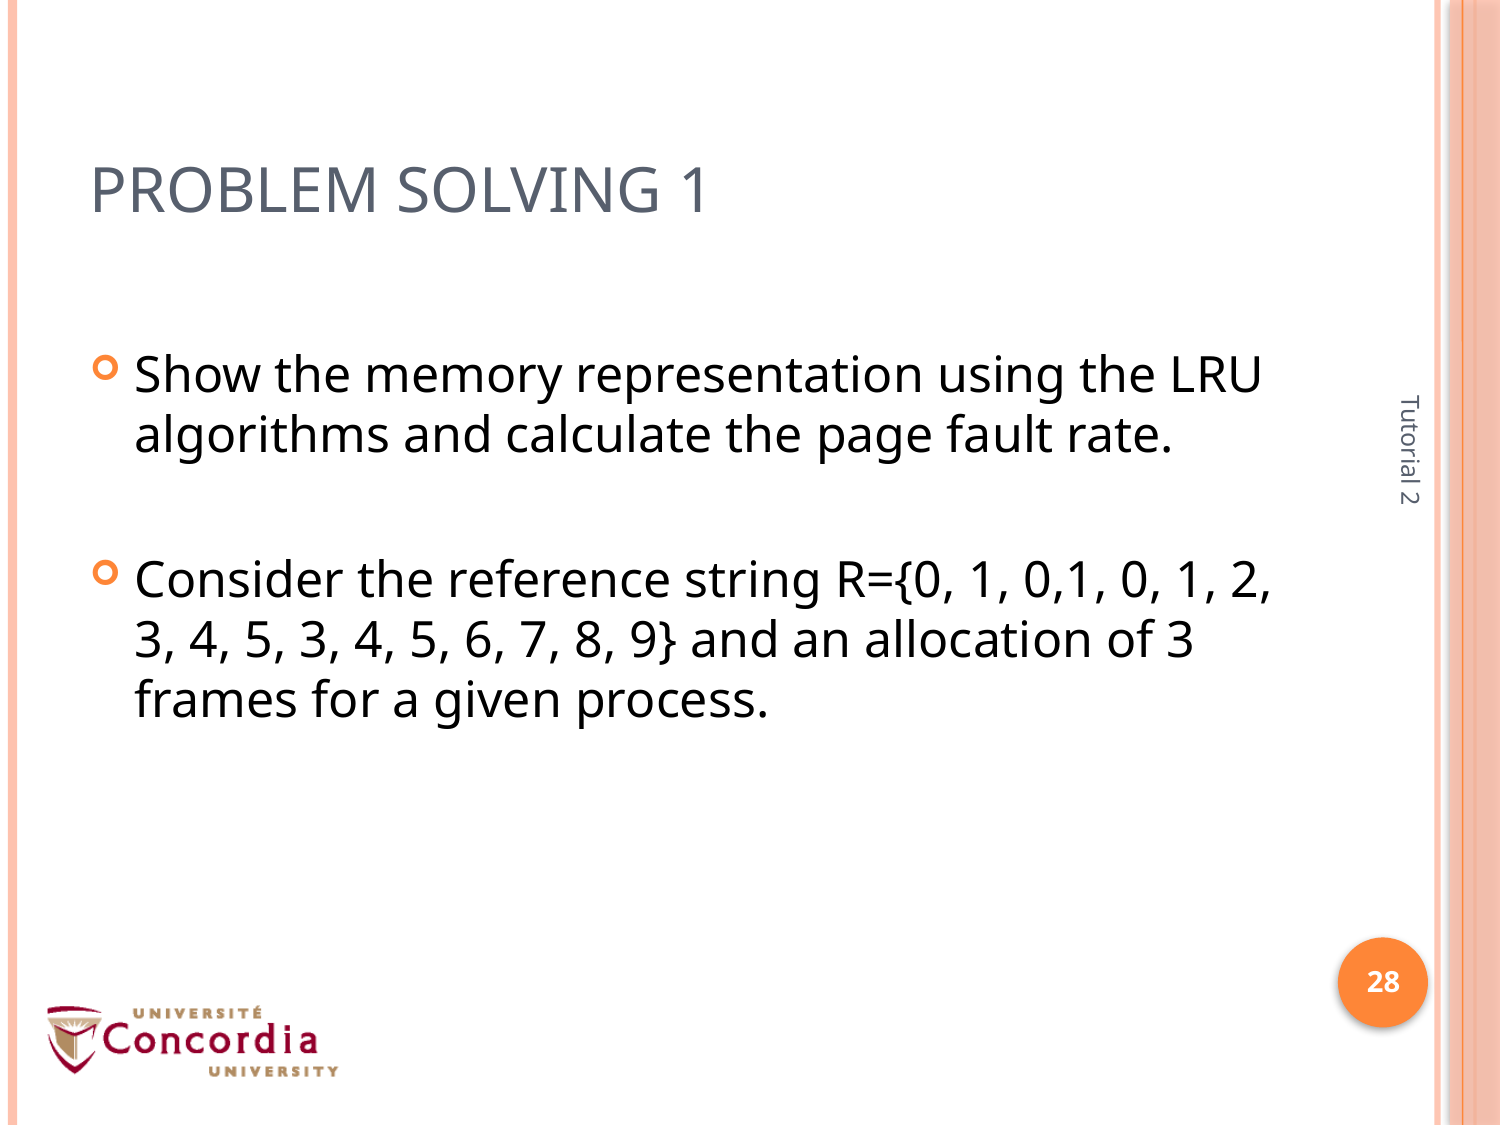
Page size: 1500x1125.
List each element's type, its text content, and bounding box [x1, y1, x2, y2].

list Show the memory representation using the LRU algorithms and calculate the page fault rate. Consider the reference string R={0, 1, 0,1, 0, 1, 2, 3, 4, 5, 3, 4, 5, 6, 7, 8, 9} and an allocation of 3 frames for a given process. [75, 262, 1300, 1062]
picture [41, 975, 343, 1118]
slide_number 28 [1333, 940, 1434, 1027]
footer Tutorial 2 [1379, 380, 1440, 906]
title Problem solving 1 [75, 45, 1300, 233]
